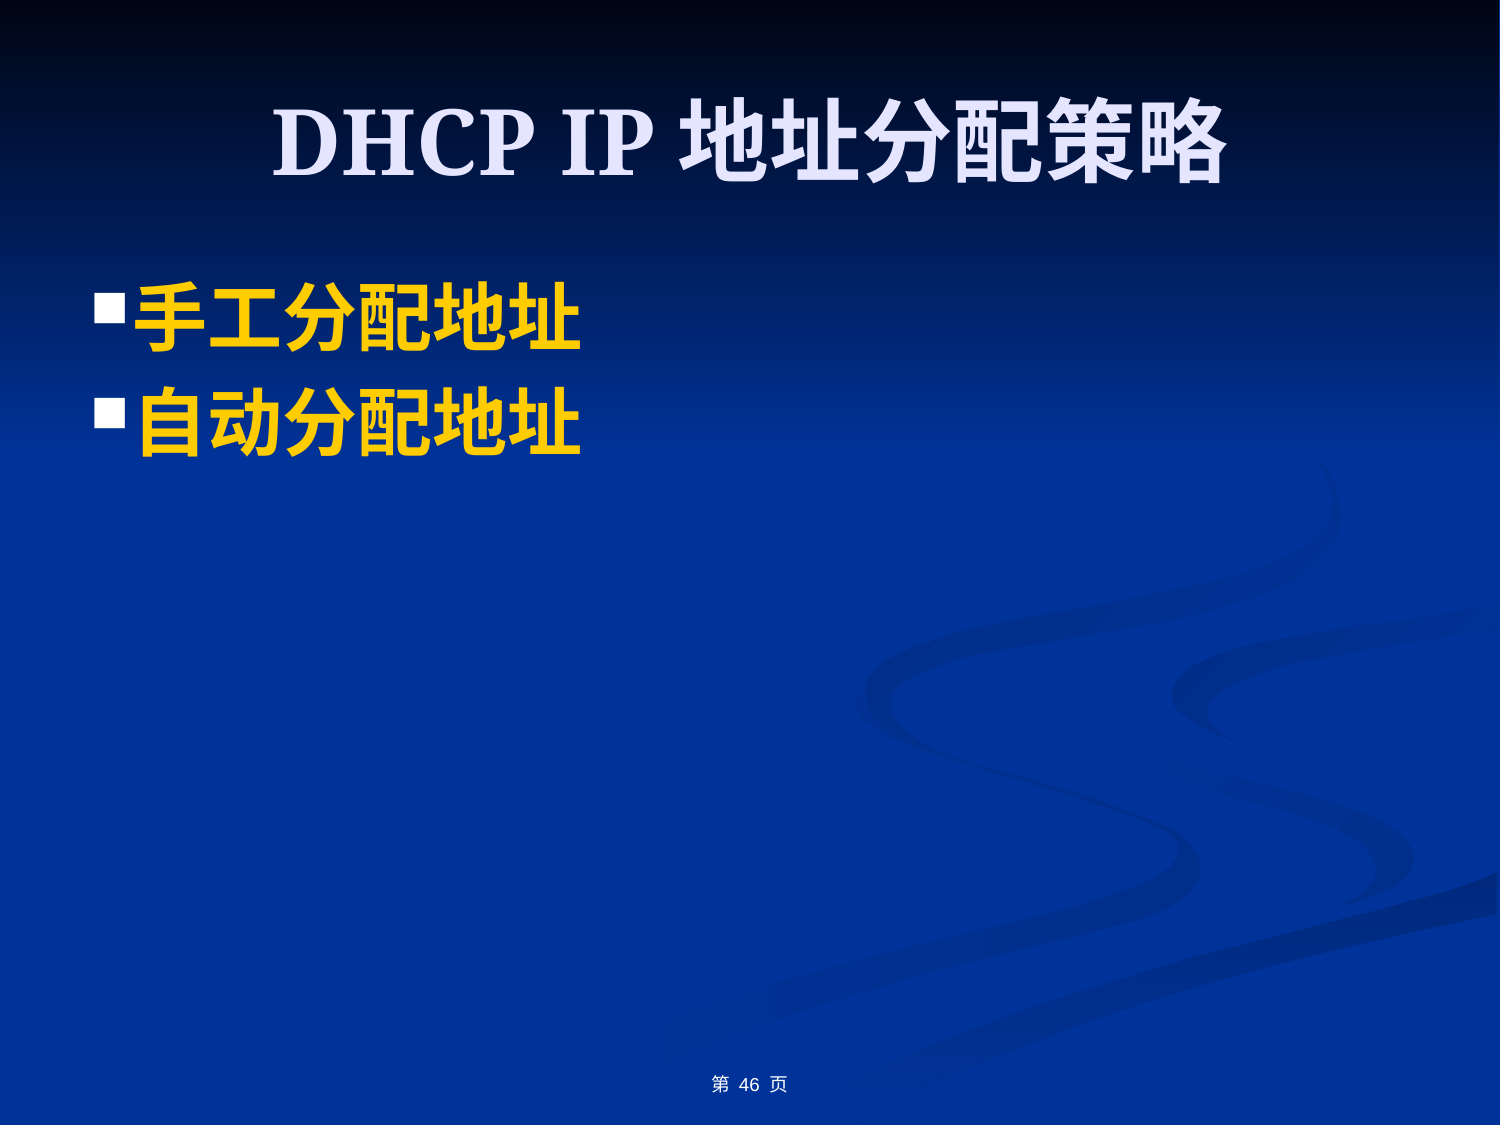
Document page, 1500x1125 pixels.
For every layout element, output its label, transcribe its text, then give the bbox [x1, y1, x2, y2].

list 手工分配地址 自动分配地址 [75, 262, 1425, 1005]
footer 第 46 页 [512, 1025, 988, 1104]
title DHCP IP地址分配策略 [75, 45, 1425, 233]
